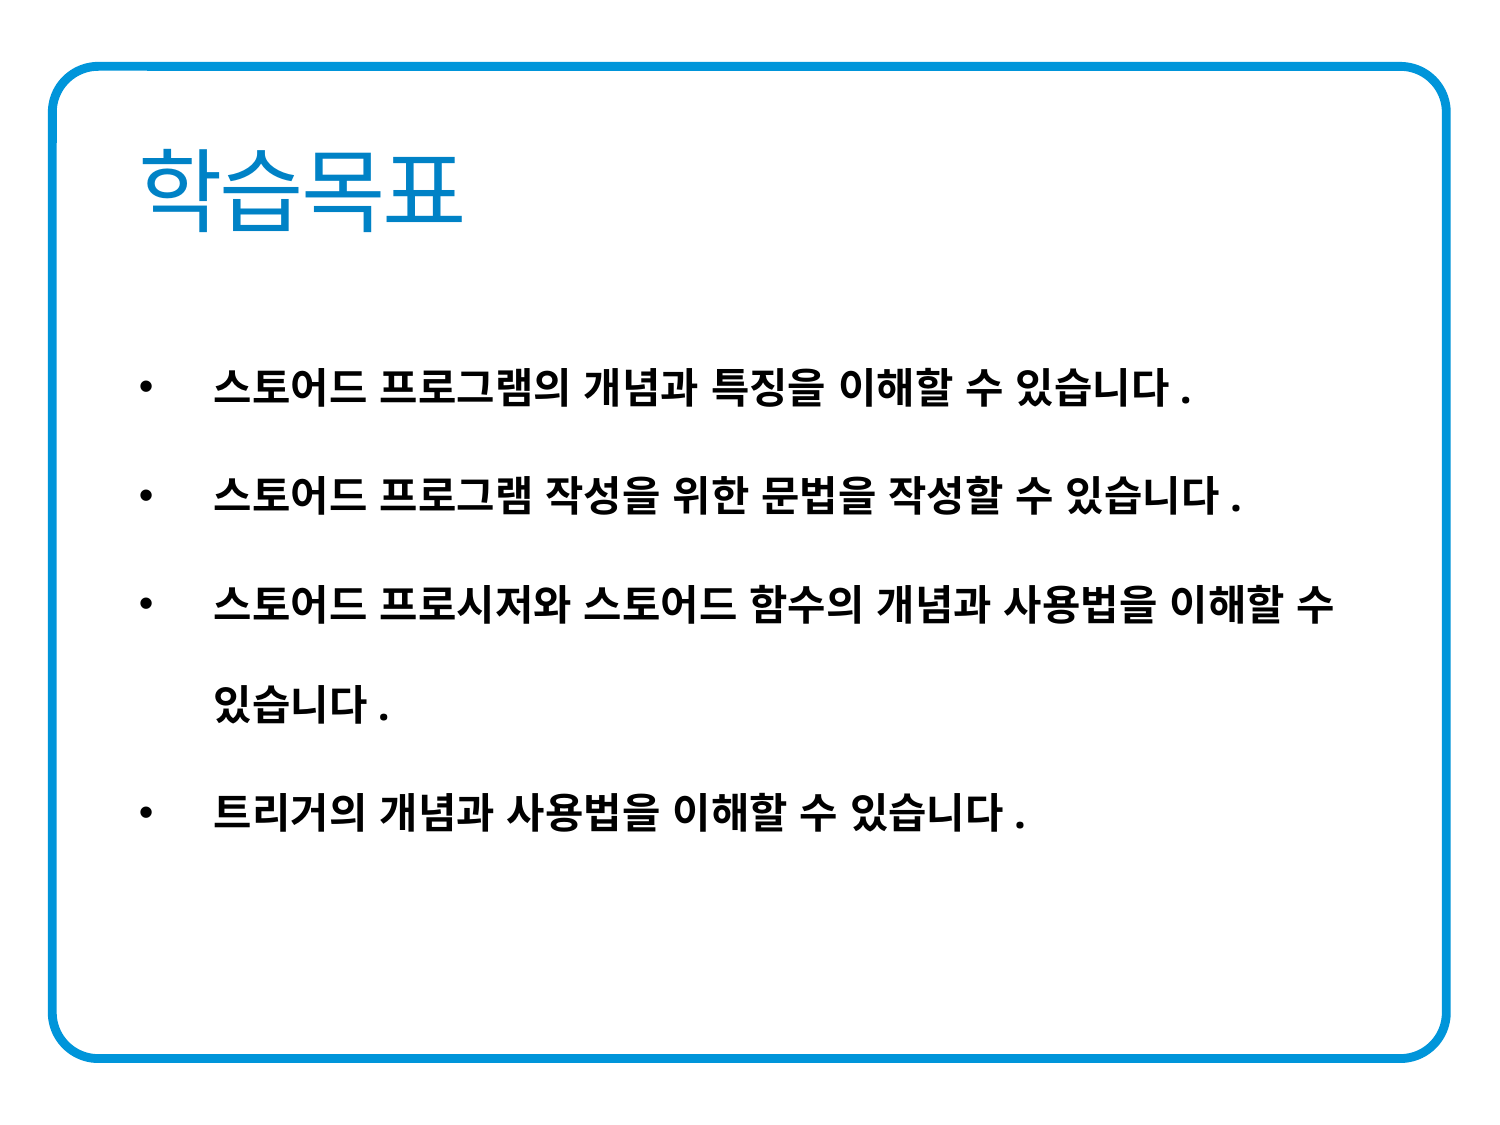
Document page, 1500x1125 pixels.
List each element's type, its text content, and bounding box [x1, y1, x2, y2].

list 스토어드 프로그램의 개념과 특징을 이해할 수 있습니다. 스토어드 프로그램 작성을 위한 문법을 작성할 수 있습니다. 스토어드 프로시저와 스토어드 함수의 개념과 사용법을 이해할 수 있습니다. 트리거의 개념과 사용법을 이해할 수 있습니다. [123, 303, 1437, 977]
